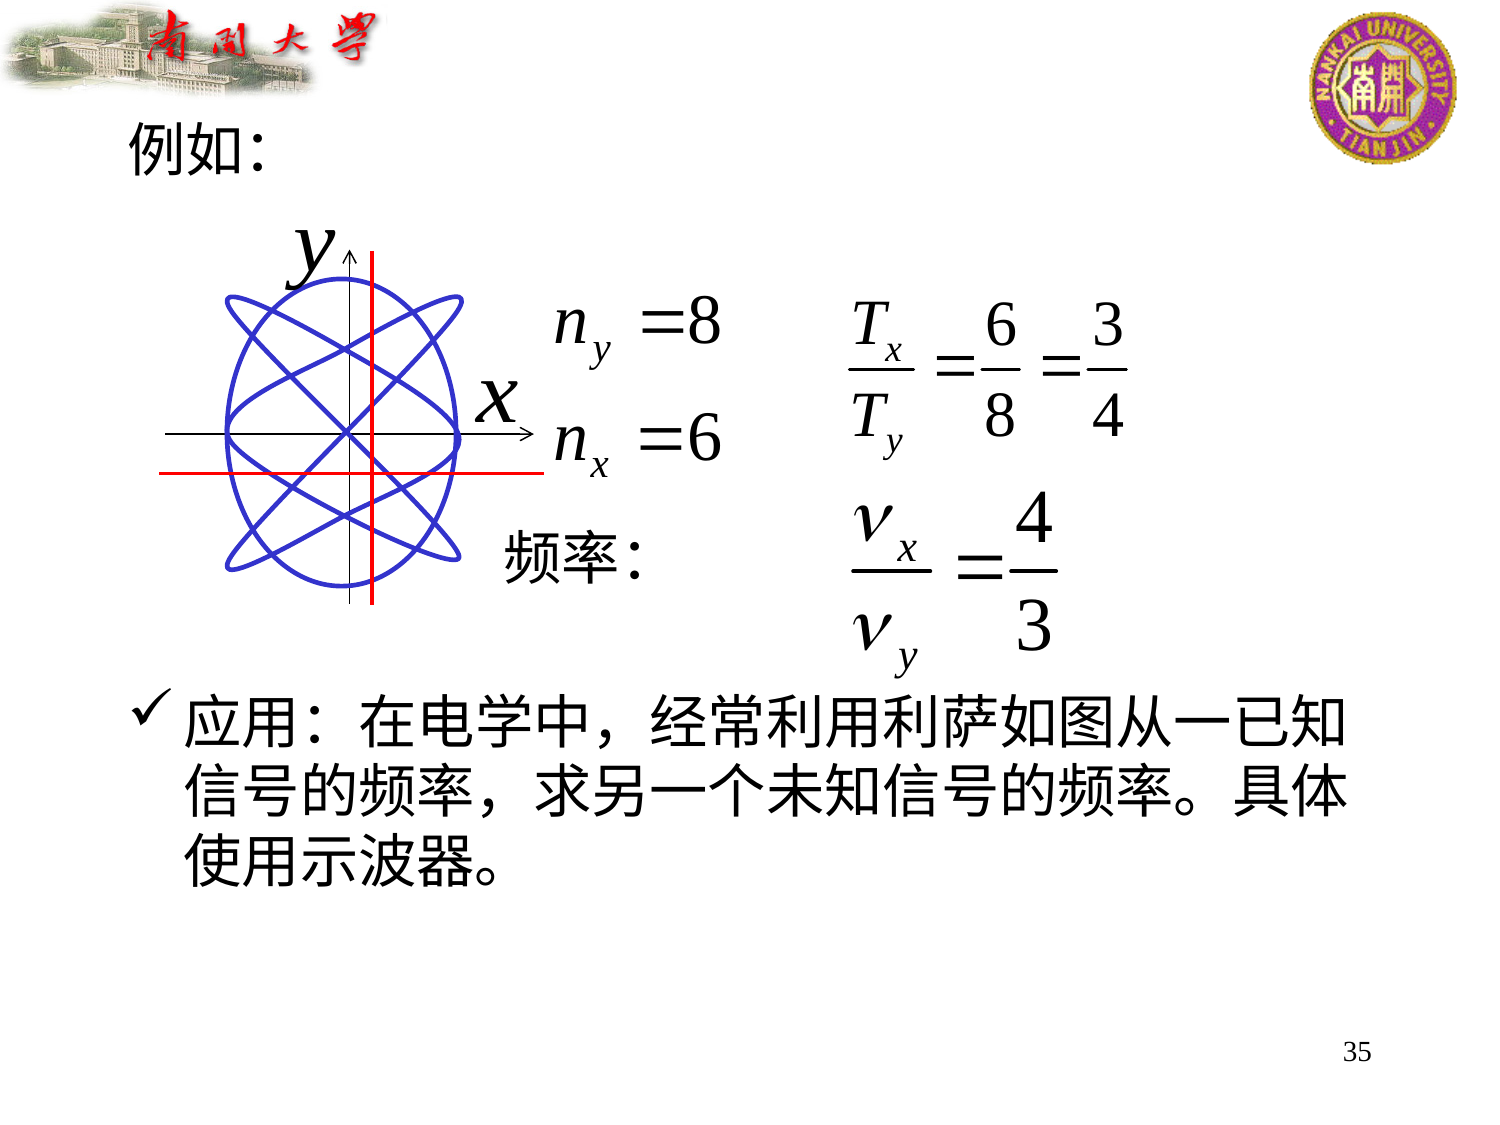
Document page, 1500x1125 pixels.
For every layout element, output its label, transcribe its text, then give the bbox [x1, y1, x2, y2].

slide_number 35 [1074, 1024, 1388, 1101]
picture [1262, 0, 1500, 178]
list 例如： 频率： 应用：在电学中，经常利用利萨如图从一已知信号的频率，求另一个未知信号的频率。具体使用示波器。 [112, 105, 1388, 1001]
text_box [165, 483, 367, 605]
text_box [840, 468, 1076, 693]
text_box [376, 483, 538, 605]
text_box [838, 283, 1139, 472]
picture [0, 0, 388, 100]
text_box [543, 276, 732, 491]
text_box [165, 211, 538, 473]
